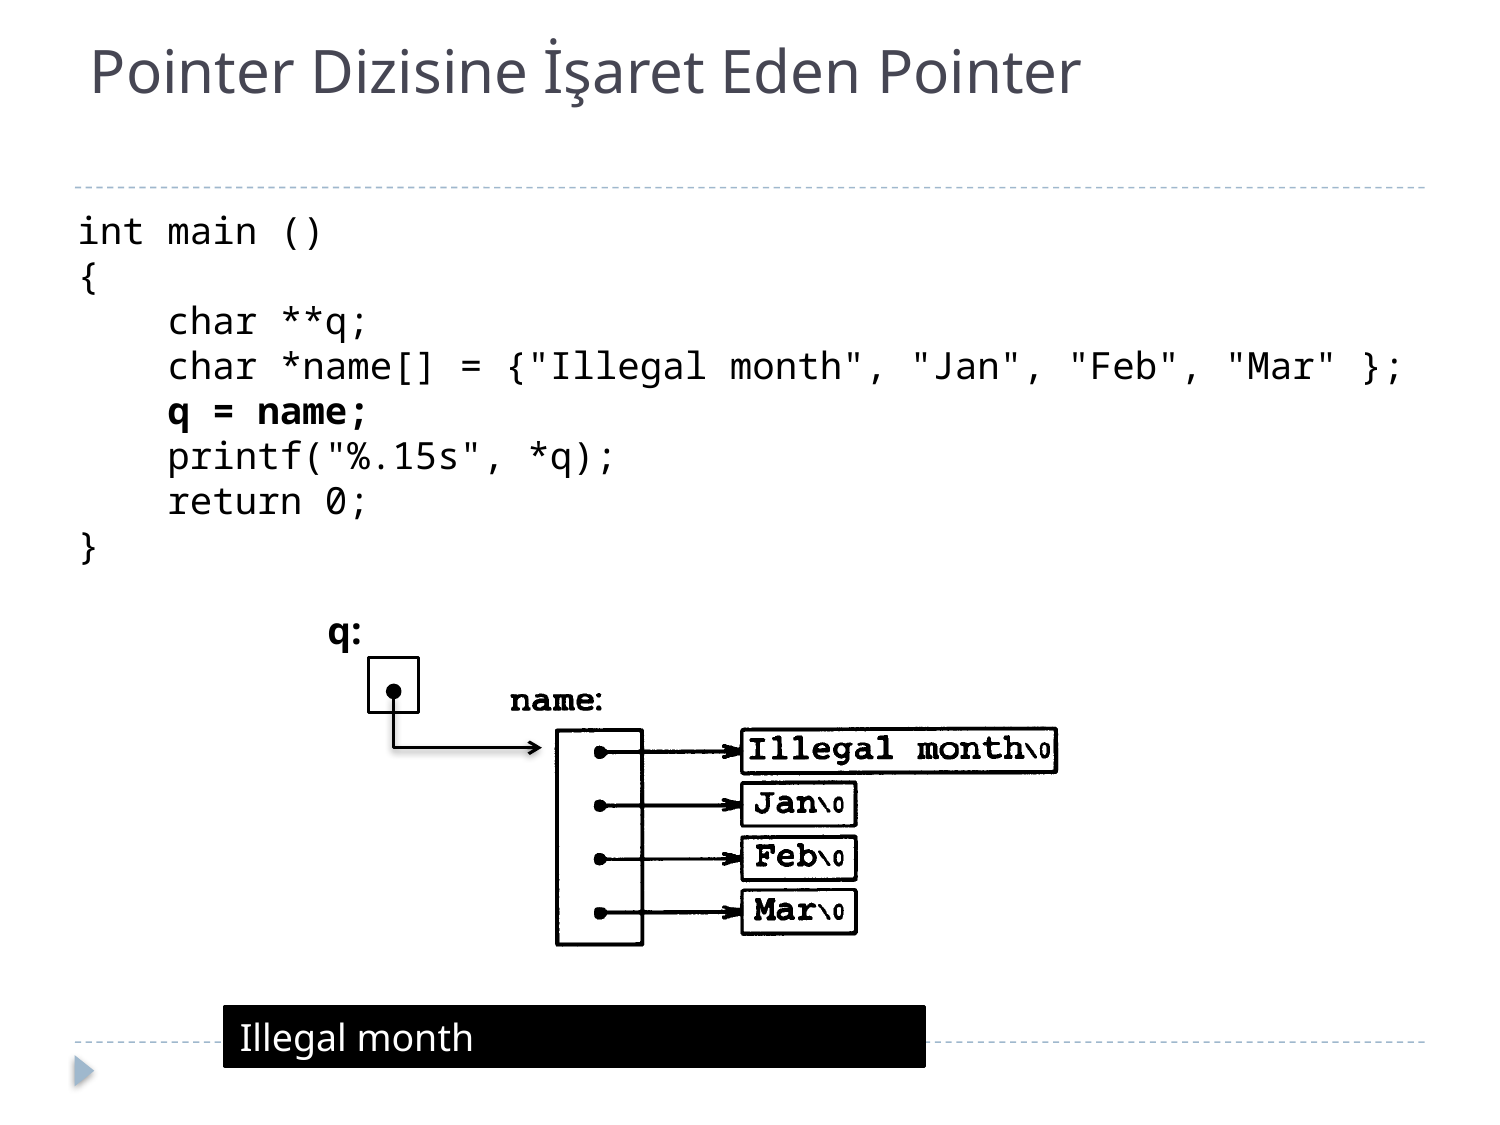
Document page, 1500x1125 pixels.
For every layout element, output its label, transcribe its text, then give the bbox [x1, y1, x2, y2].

text_box int main () { char **q; char *name[] = {"Illegal month", "Jan", "Feb", "Mar" }; q = name; printf("%.15s", *q); return 0; } [62, 199, 1463, 575]
text_box Illegal month [223, 1005, 926, 1068]
title Pointer Dizisine İşaret Eden Pointer [75, 24, 1425, 113]
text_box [368, 657, 419, 713]
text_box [441, 647, 494, 797]
text_box q: [312, 599, 400, 660]
picture [412, 644, 1075, 973]
